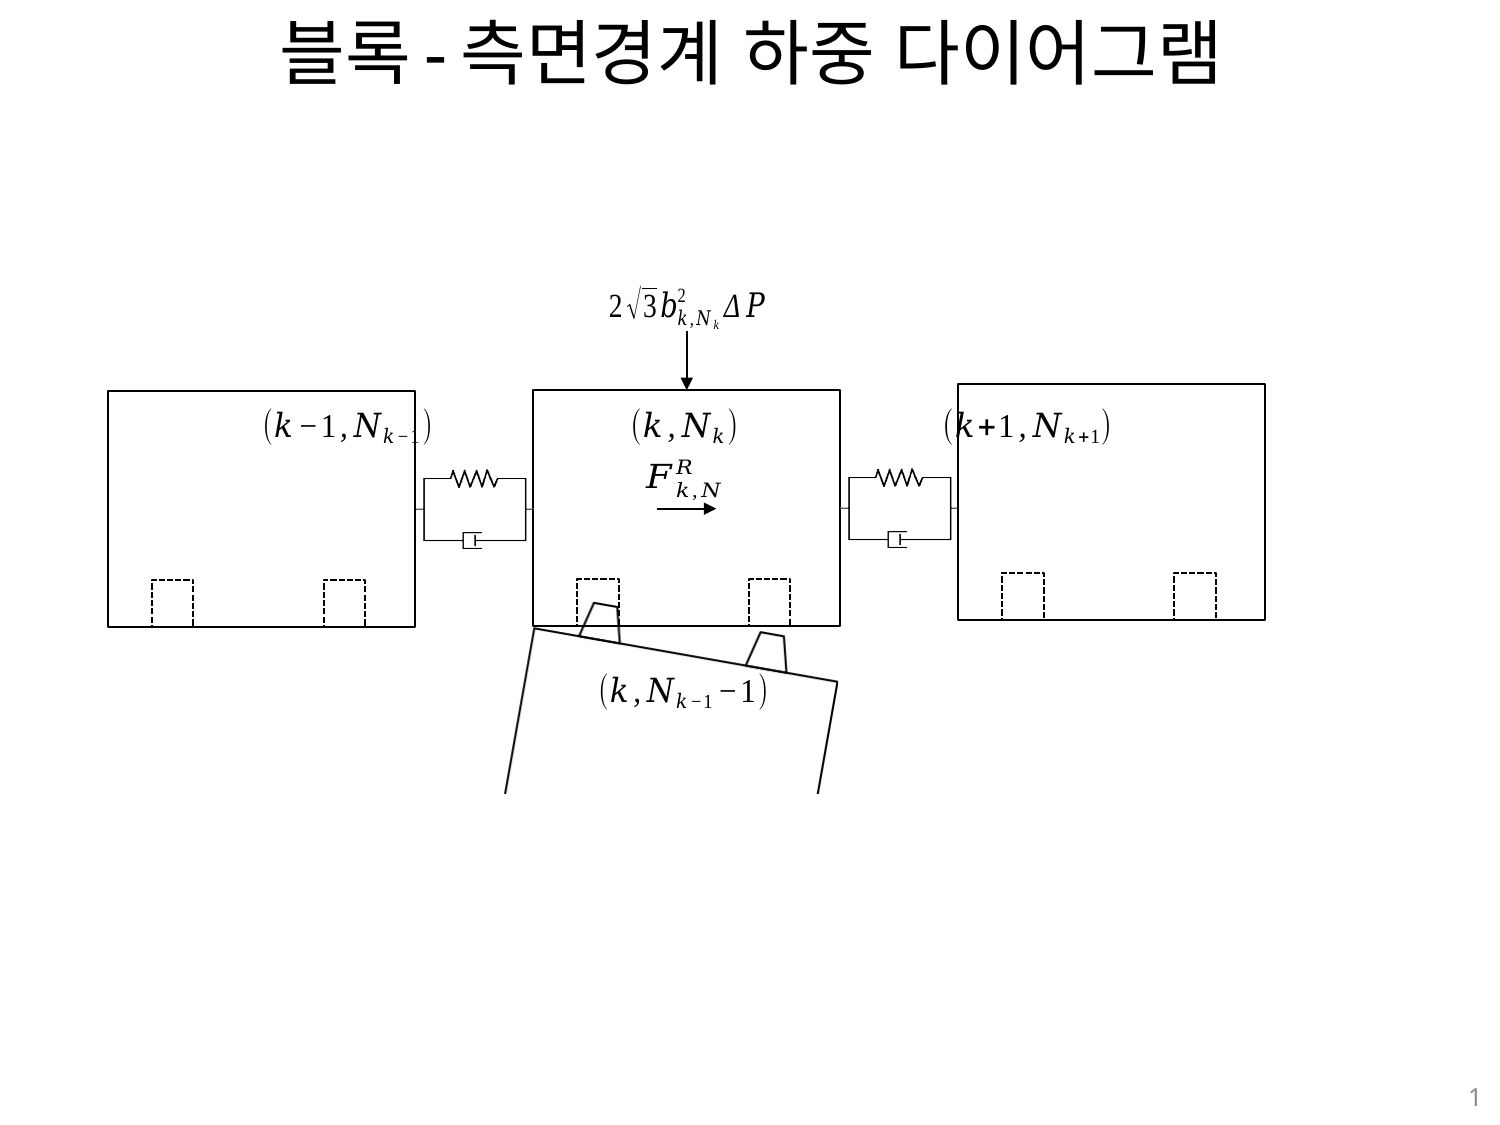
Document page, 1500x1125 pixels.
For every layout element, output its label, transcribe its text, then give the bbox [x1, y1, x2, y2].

title 블록-측면경계 하중 다이어그램 [76, 0, 1427, 102]
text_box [108, 283, 1267, 794]
slide_number 1 [1147, 1068, 1498, 1125]
